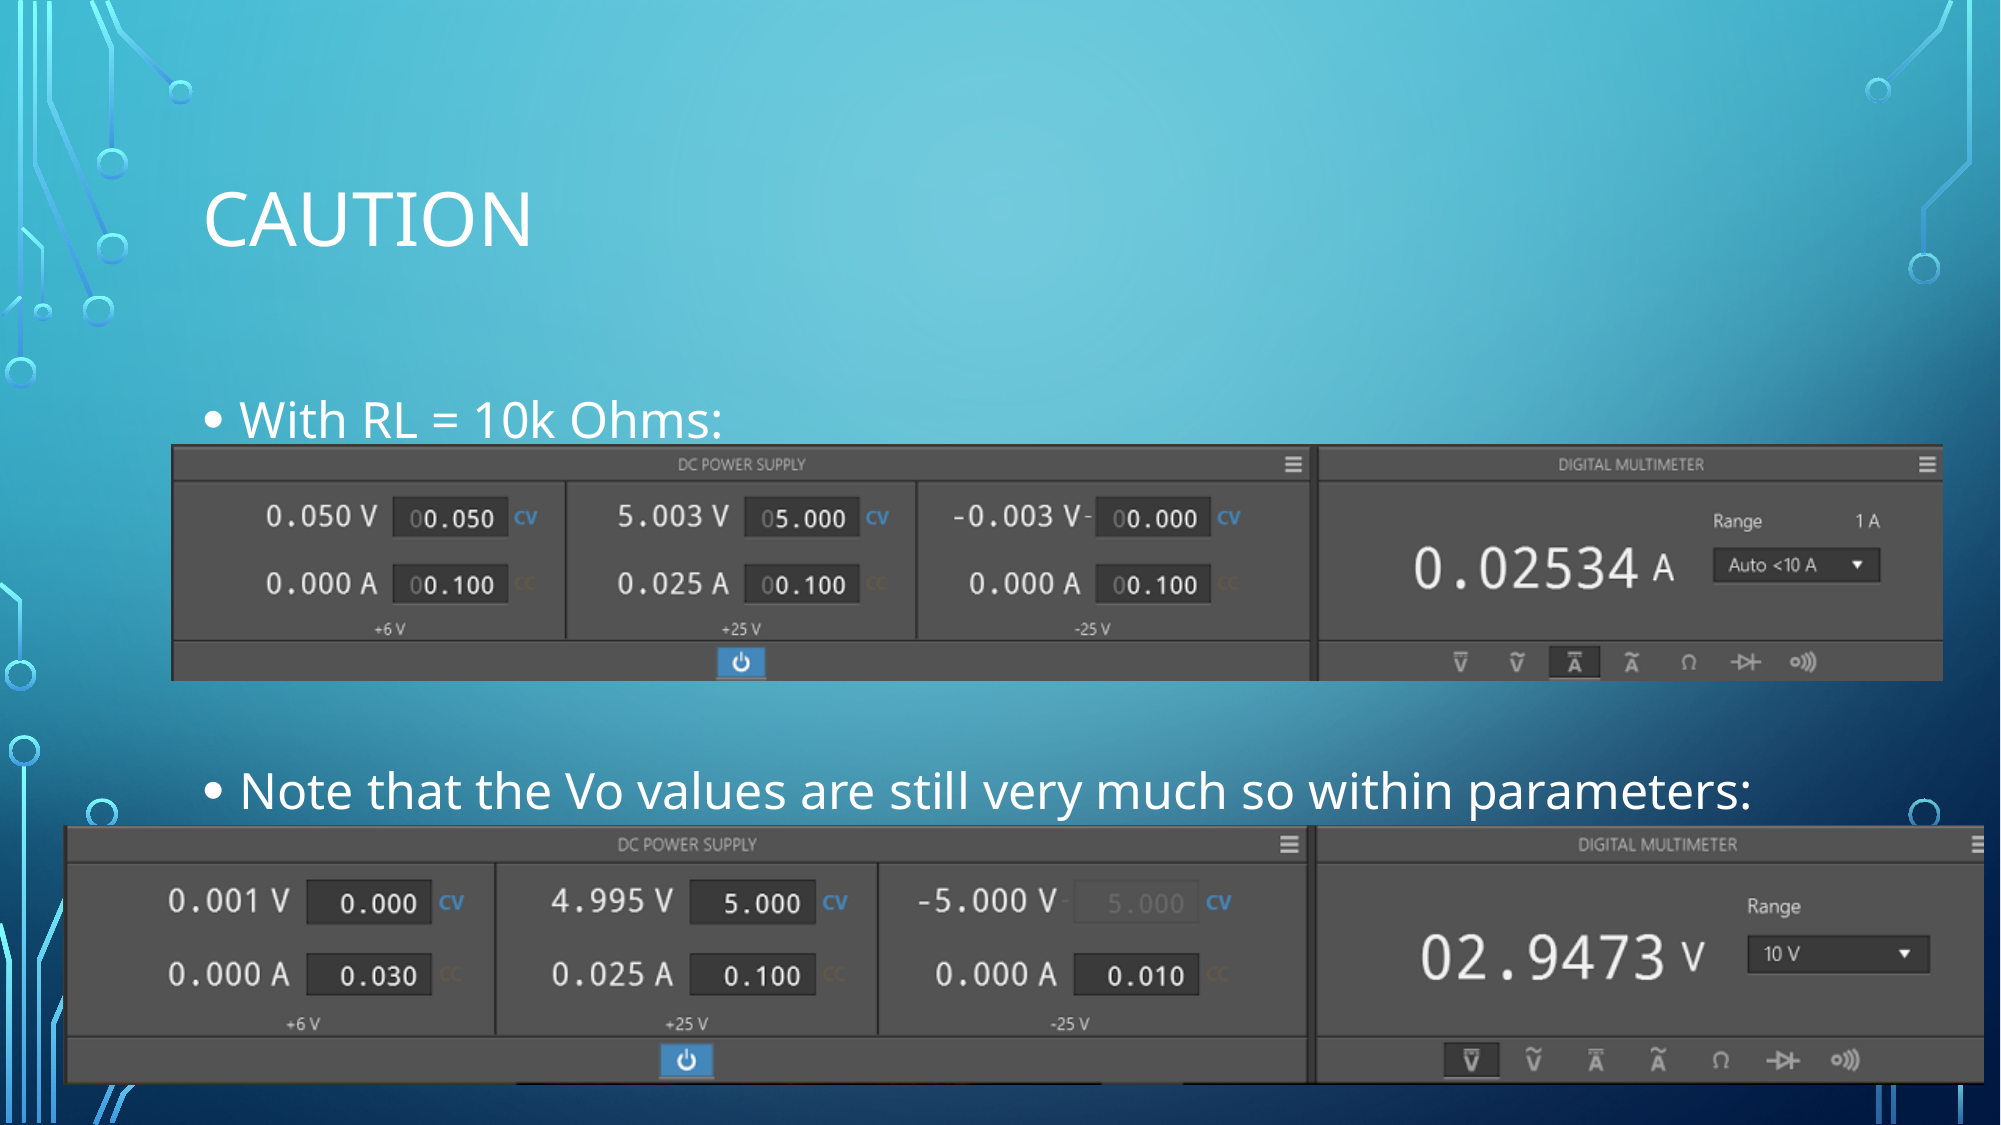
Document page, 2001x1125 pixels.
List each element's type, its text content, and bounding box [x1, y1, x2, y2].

title Caution [187, 101, 1813, 344]
picture [171, 444, 1943, 681]
list With RL = 10k Ohms: Note that the Vo values are still very much so within parameters: [187, 369, 1813, 444]
picture [62, 825, 1984, 1085]
list With RL = 10k Ohms: Note that the Vo values are still very much so within parameters: [187, 681, 1813, 825]
